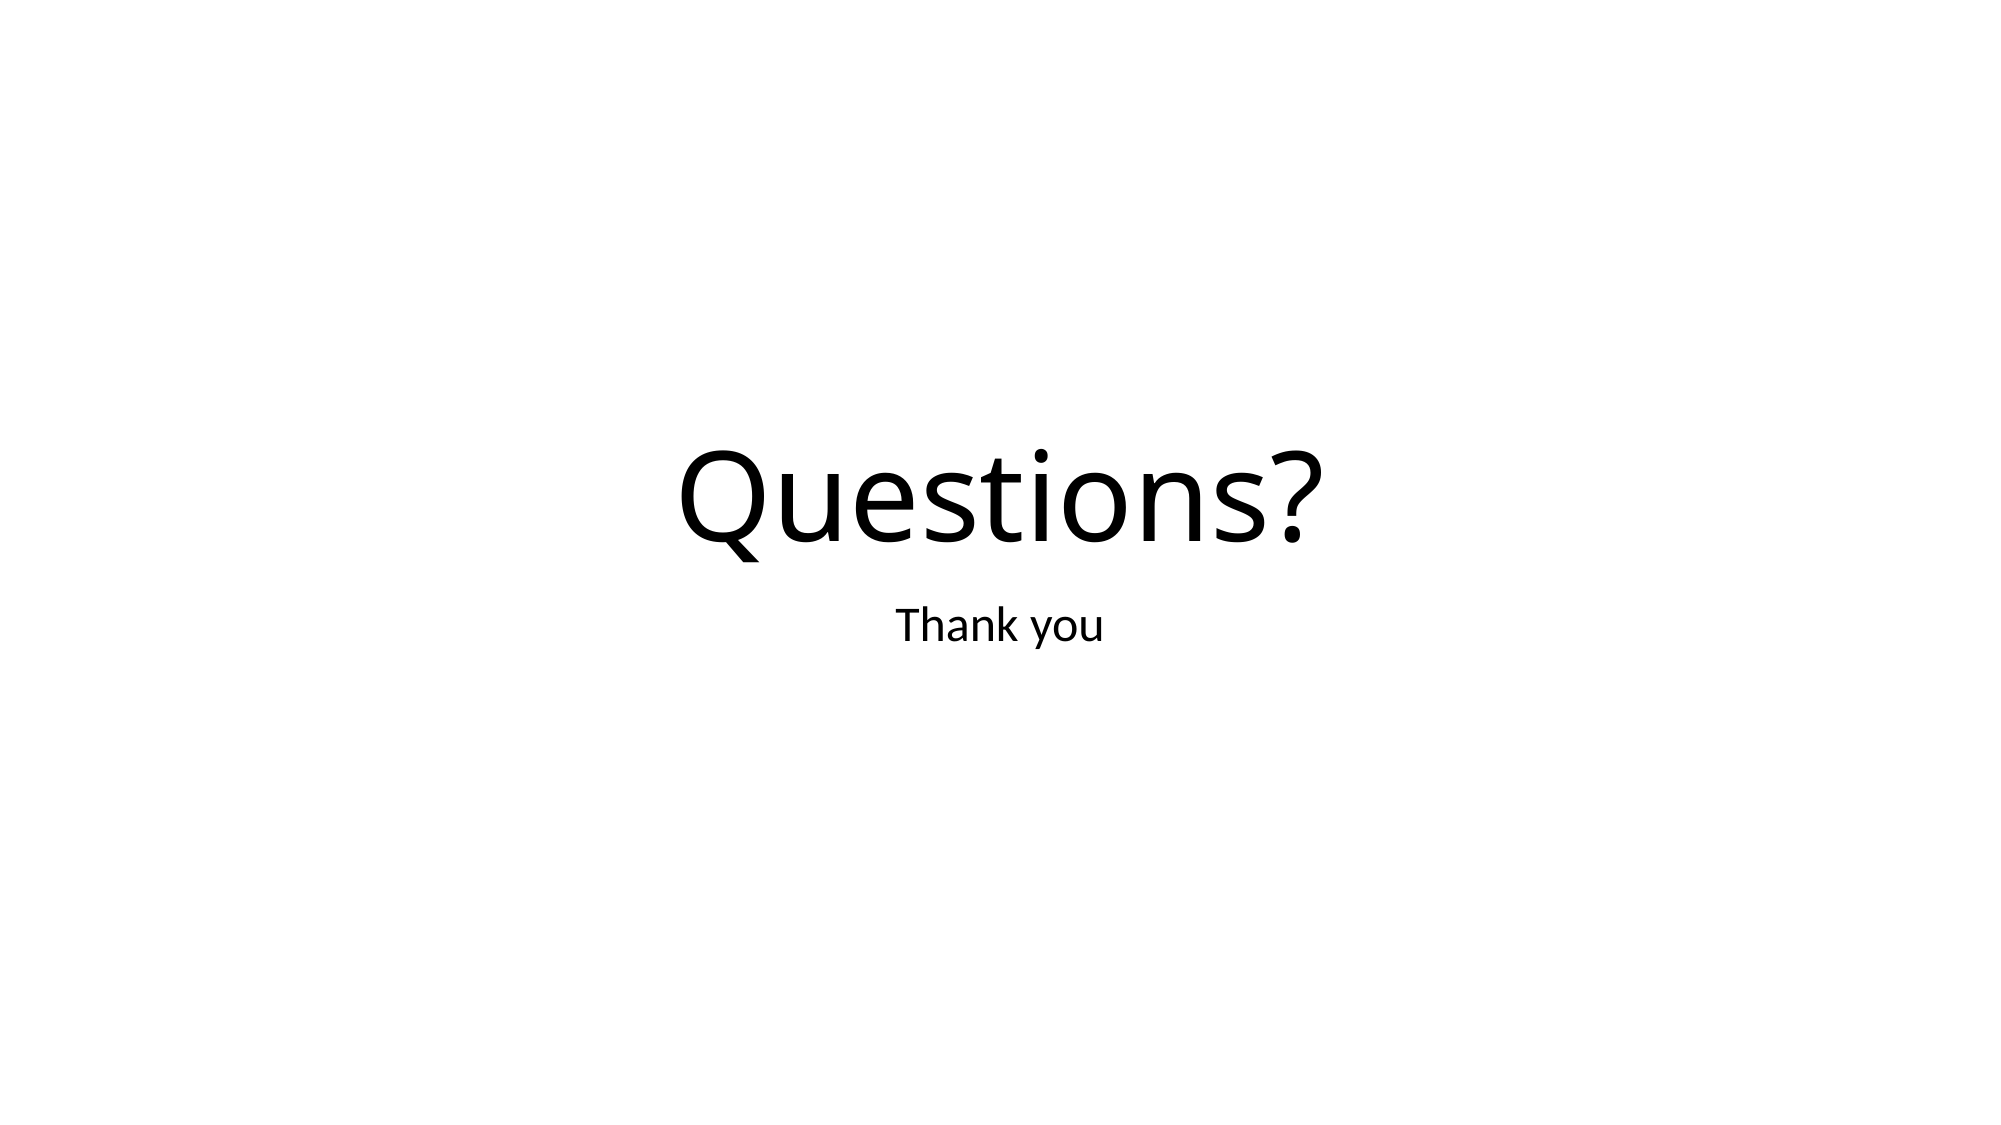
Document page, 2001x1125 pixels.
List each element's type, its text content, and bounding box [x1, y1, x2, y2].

title Questions? [249, 184, 1750, 576]
subtitle Thank you [249, 590, 1750, 863]
